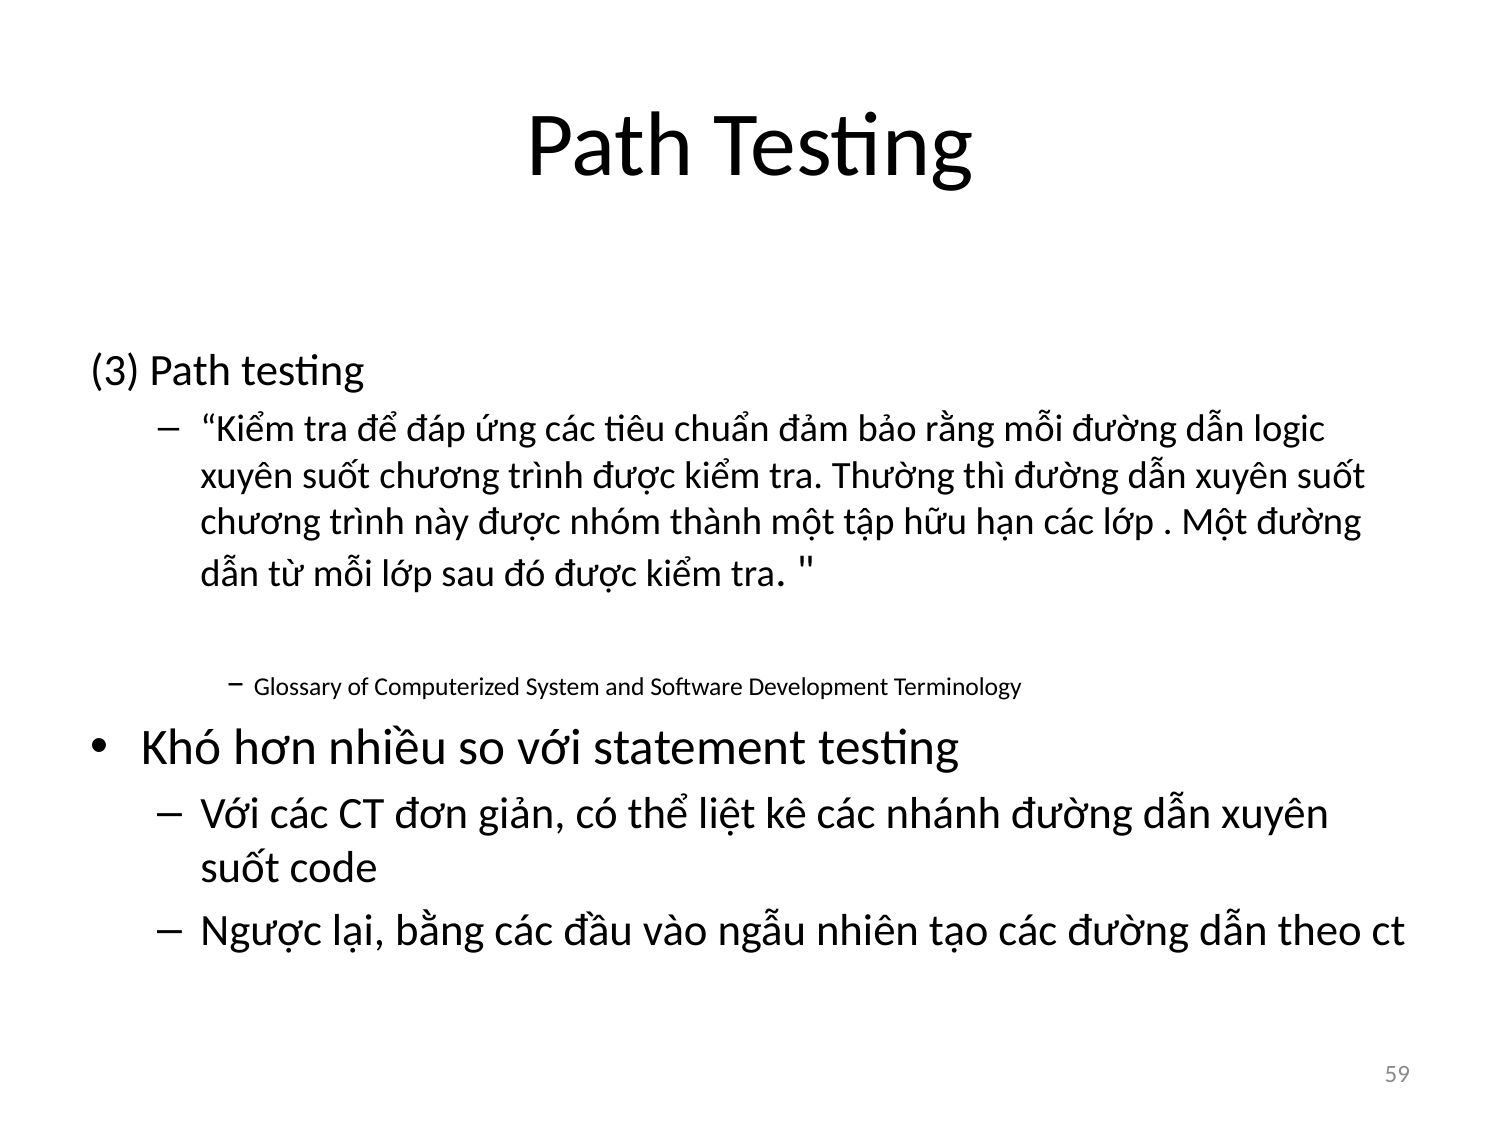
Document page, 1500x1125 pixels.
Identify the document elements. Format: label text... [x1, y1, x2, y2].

list (3) Path testing “Kiểm tra để đáp ứng các tiêu chuẩn đảm bảo rằng mỗi đường dẫn logic xuyên suốt chương trình được kiểm tra. Thường thì đường dẫn xuyên suốt chương trình này được nhóm thành một tập hữu hạn các lớp . Một đường dẫn từ mỗi lớp sau đó được kiểm tra. " ‒ Glossary of Computerized System and Software Development Terminology Khó hơn nhiều so với statement testing Với các CT đơn giản, có thể liệt kê các nhánh đường dẫn xuyên suốt code Ngược lại, bằng các đầu vào ngẫu nhiên tạo các đường dẫn theo ct [75, 262, 1425, 1005]
title Path Testing [75, 45, 1425, 233]
slide_number 59 [1074, 1042, 1425, 1103]
